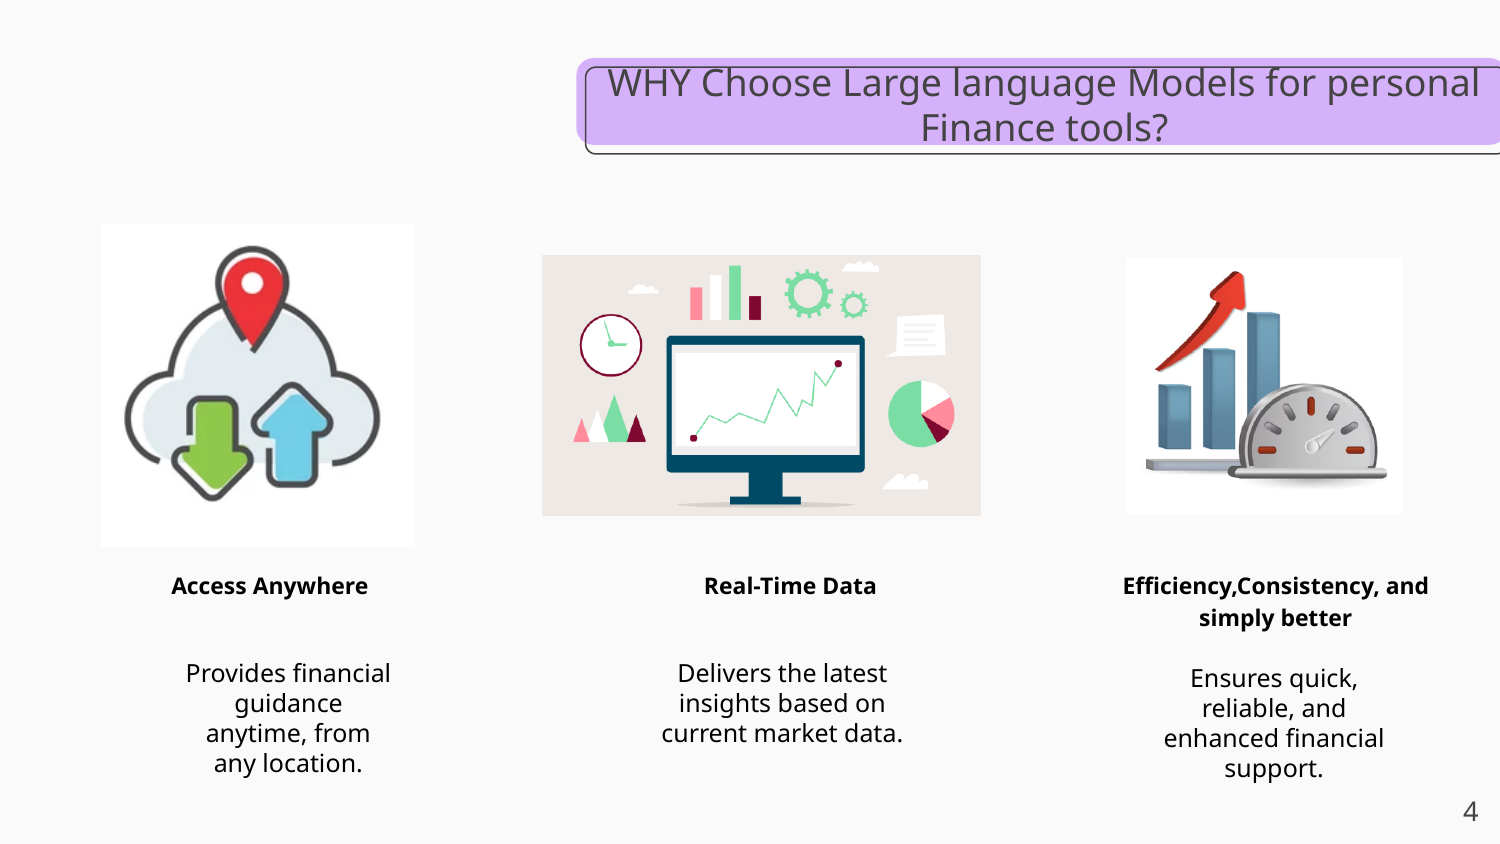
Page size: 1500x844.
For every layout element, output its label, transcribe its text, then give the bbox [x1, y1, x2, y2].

text_box Ensures quick, reliable, and enhanced financial support. [1130, 648, 1419, 798]
picture [542, 255, 981, 516]
text_box Efficiency,Consistency, and simply better [1031, 552, 1446, 646]
text_box Provides financial guidance anytime, from any location. [167, 642, 410, 793]
text_box Real-Time Data [614, 552, 951, 615]
text_box Access Anywhere [69, 552, 395, 615]
title WHY Choose Large language Models for personal Finance tools? [521, 64, 1500, 144]
picture [101, 224, 415, 547]
picture [1125, 257, 1403, 514]
text_box Delivers the latest insights based on current market data. [629, 642, 936, 763]
slide_number ‹#› [1403, 779, 1494, 844]
